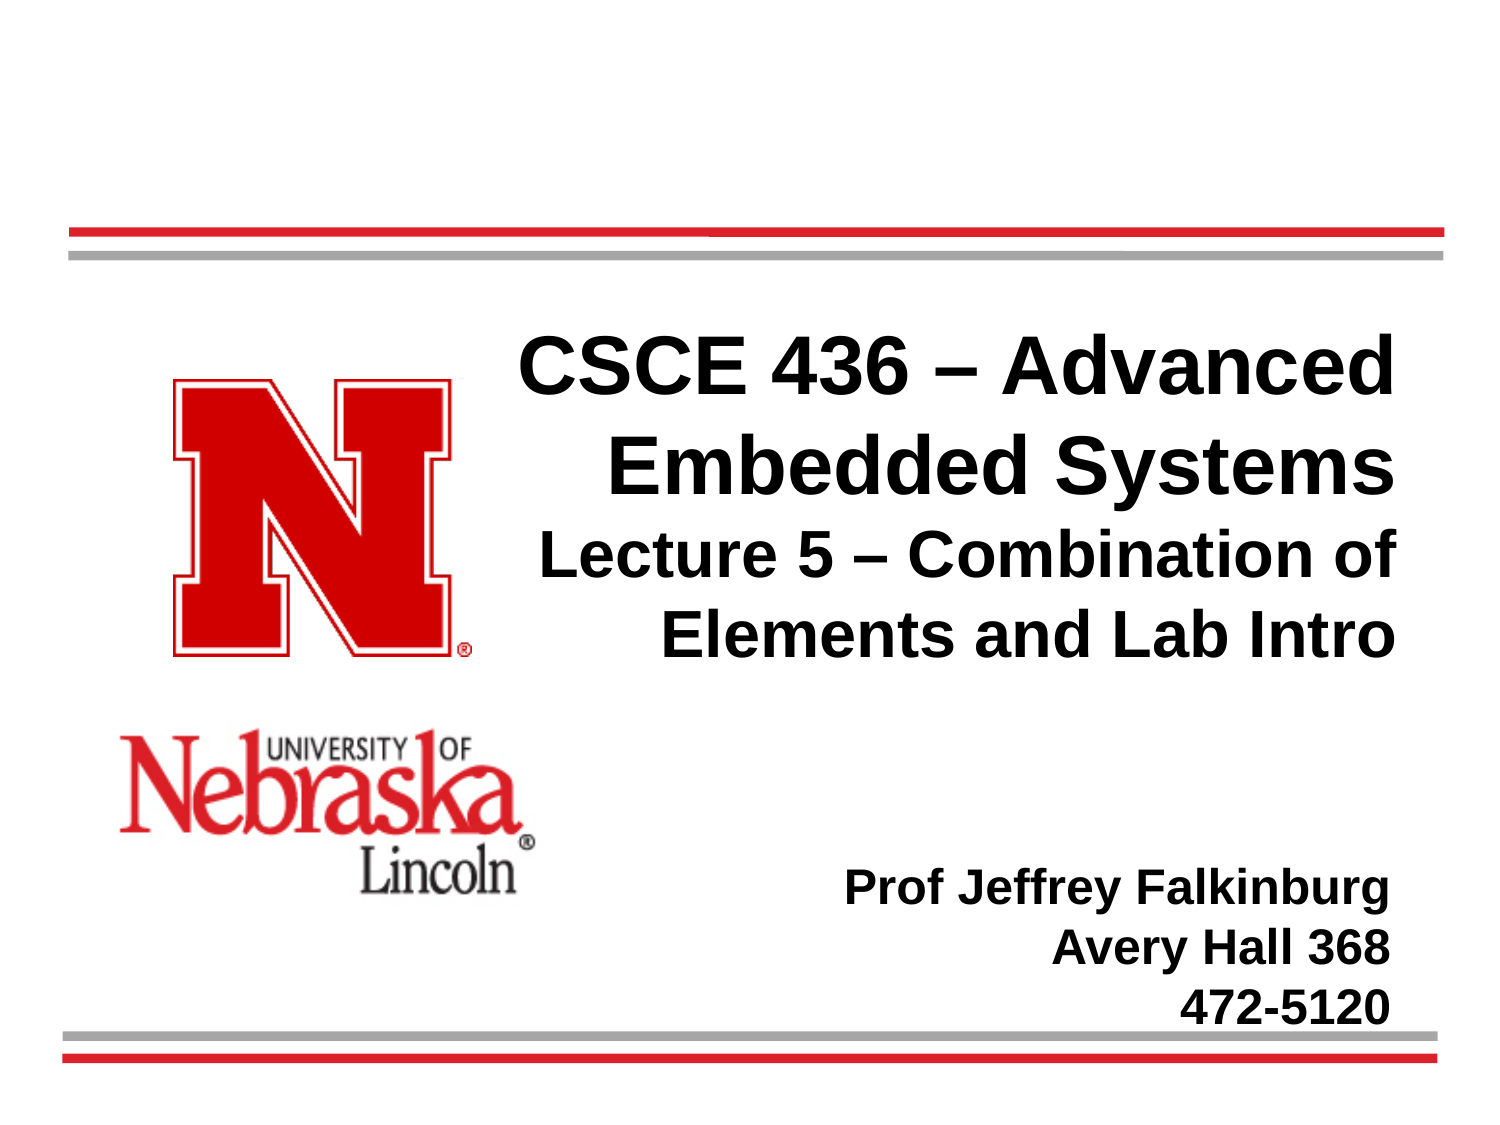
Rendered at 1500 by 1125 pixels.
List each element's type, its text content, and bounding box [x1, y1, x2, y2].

picture [87, 699, 559, 925]
picture [173, 379, 472, 657]
title CSCE 436 – Advanced Embedded Systems Lecture 5 – Combination of Elements and Lab Intro [487, 374, 1413, 688]
subtitle Prof Jeffrey Falkinburg Avery Hall 368 472-5120 [743, 846, 1407, 1038]
